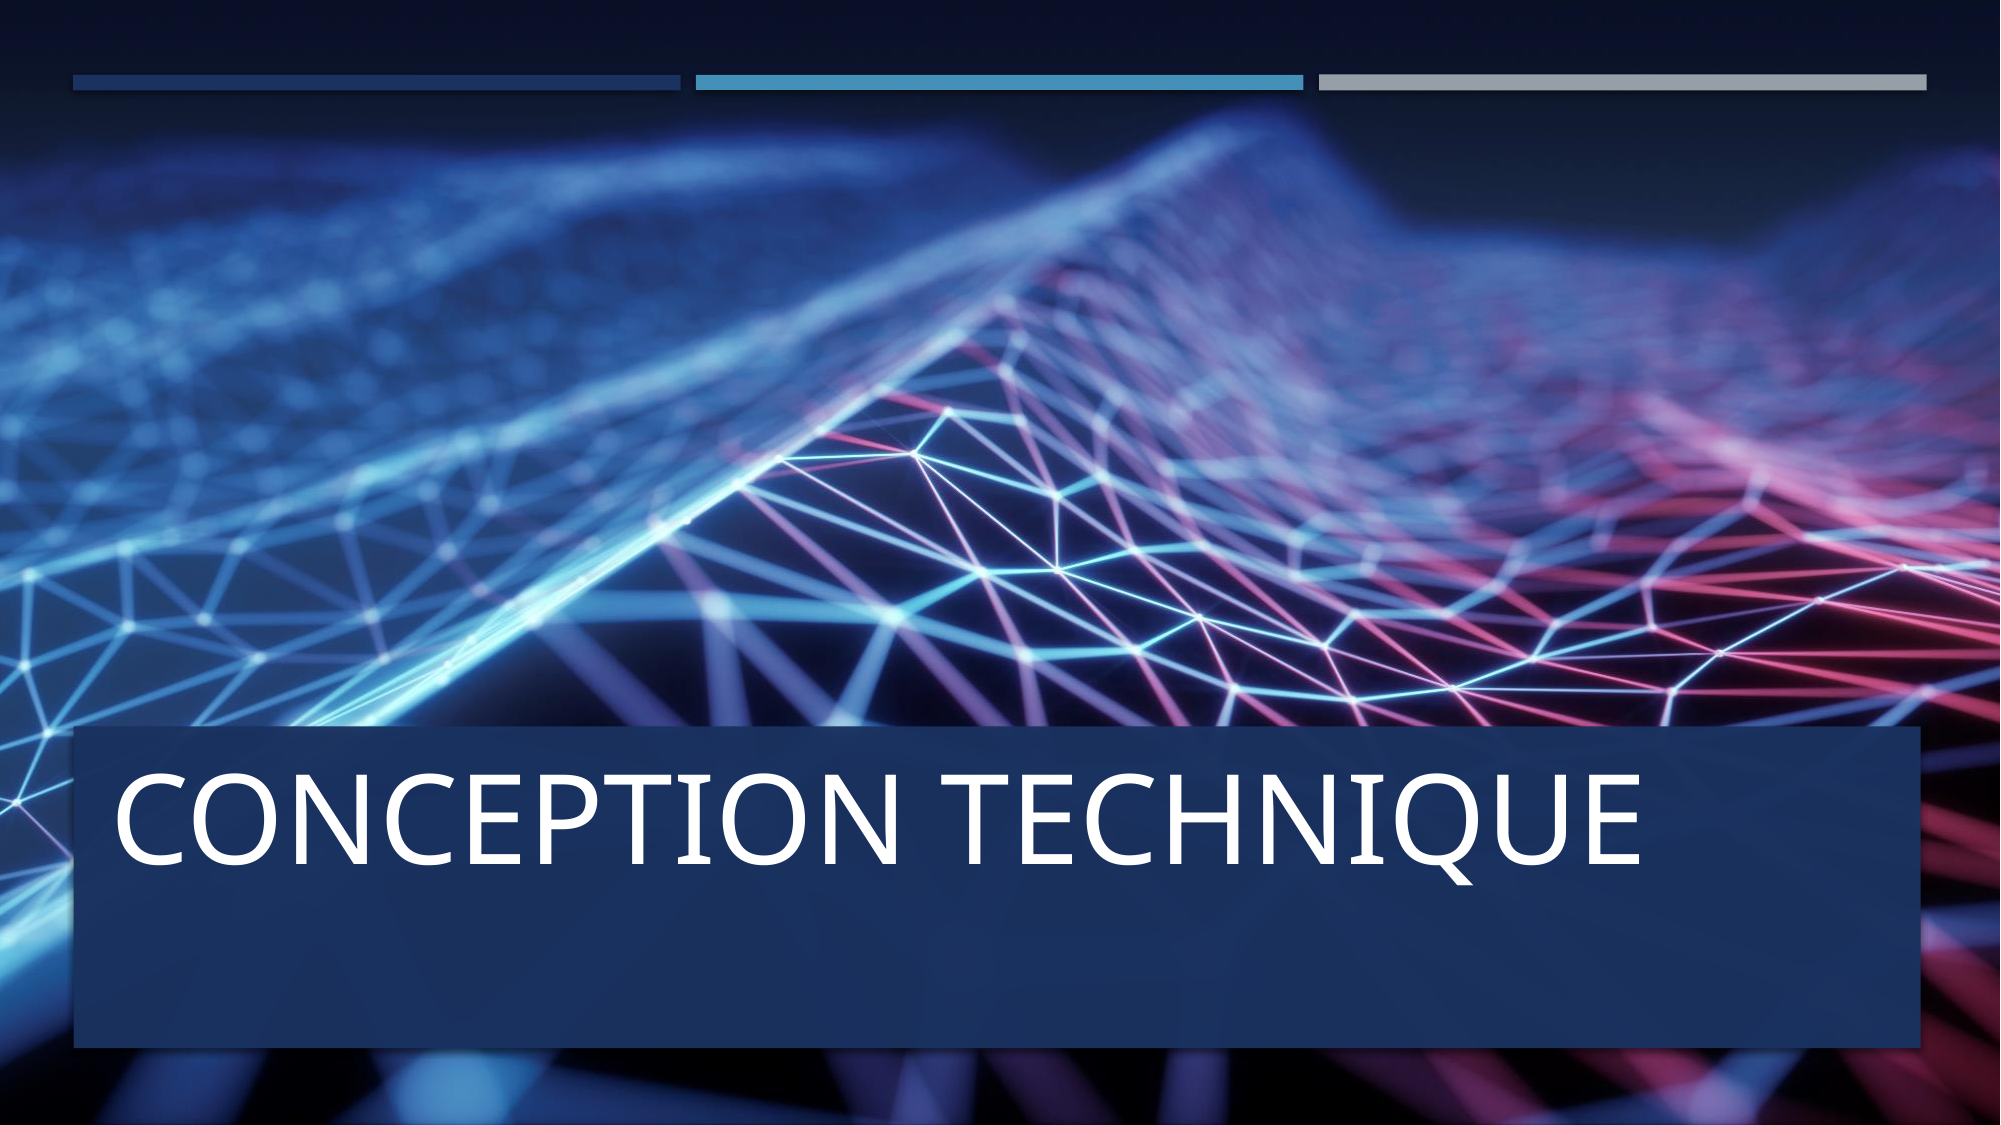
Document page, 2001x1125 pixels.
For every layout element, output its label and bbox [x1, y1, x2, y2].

text_box [72, 73, 1928, 92]
picture [0, 0, 2000, 1125]
